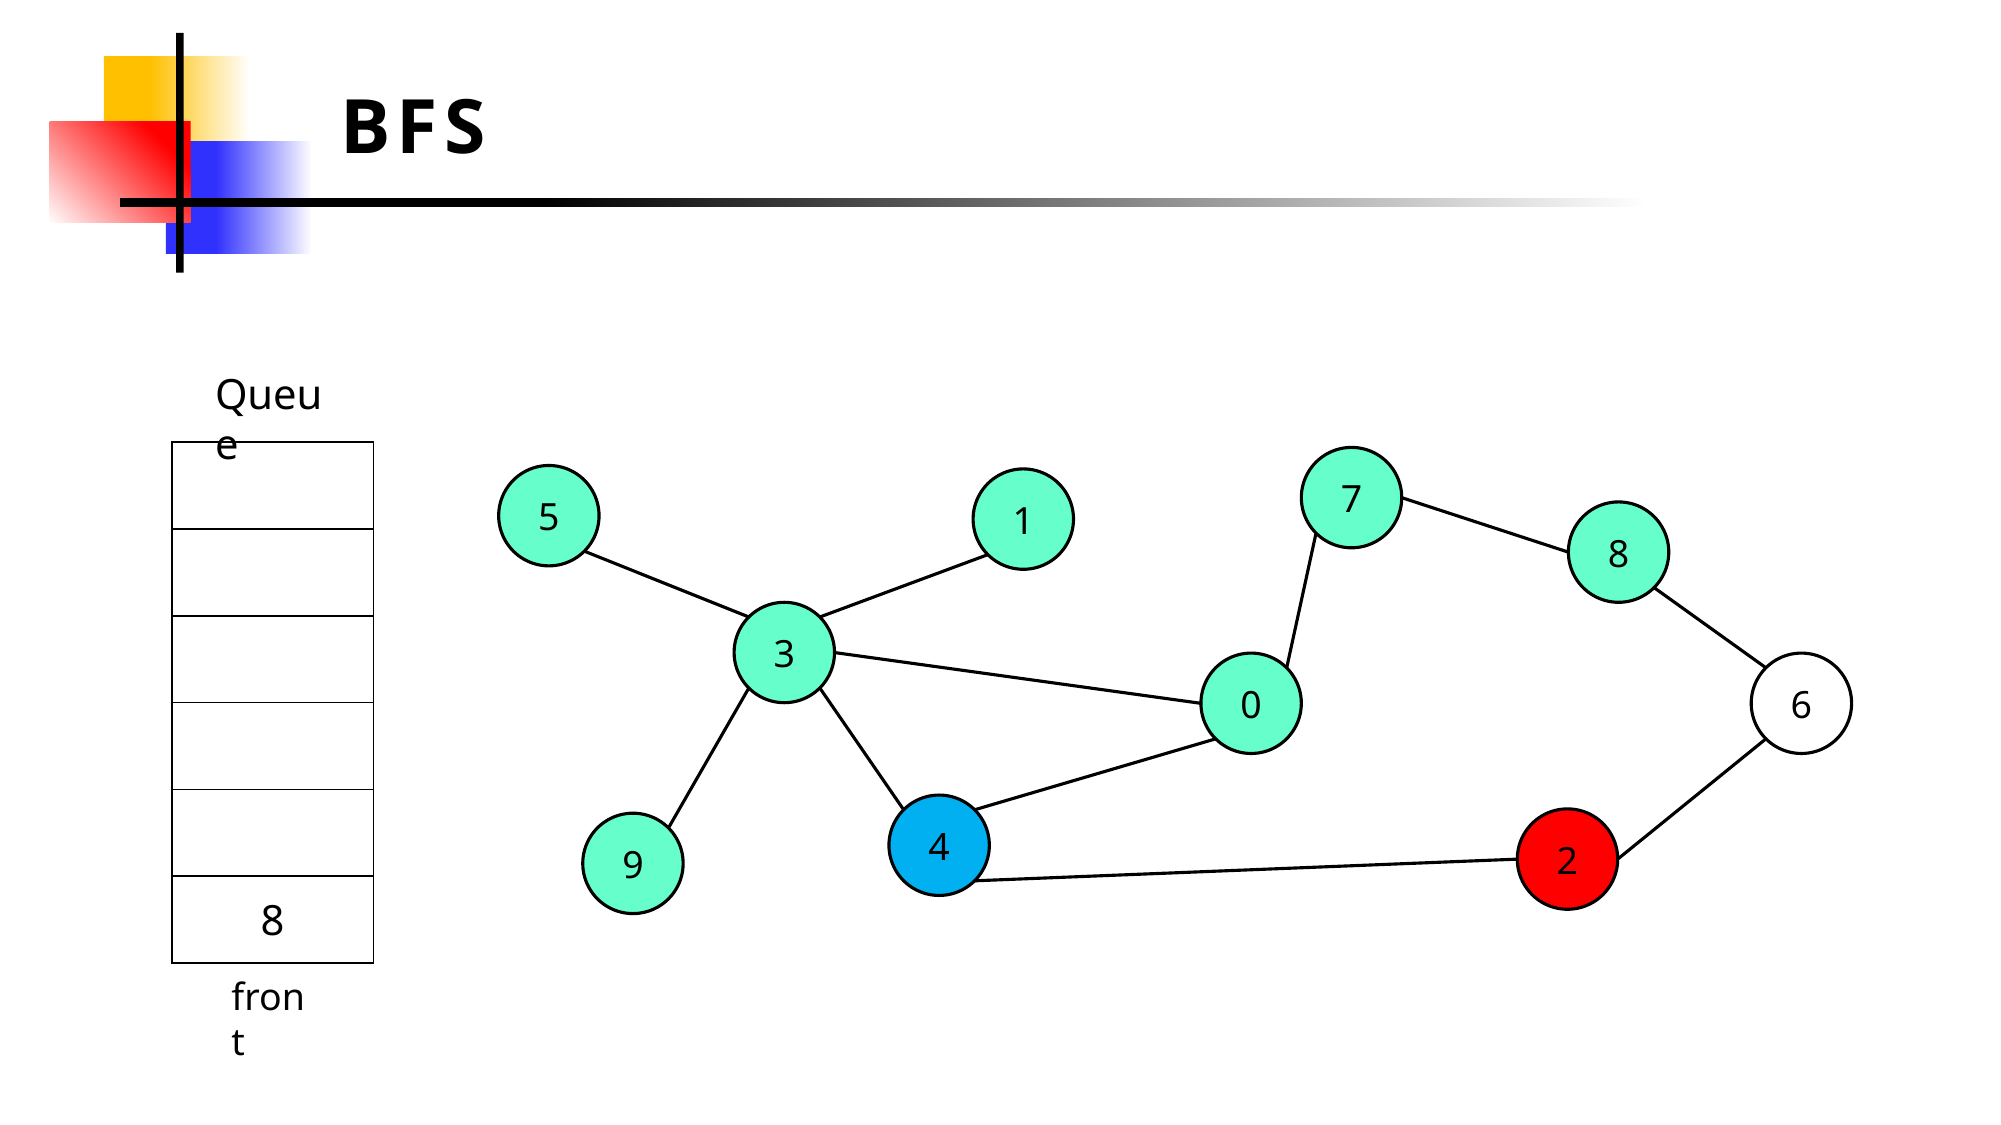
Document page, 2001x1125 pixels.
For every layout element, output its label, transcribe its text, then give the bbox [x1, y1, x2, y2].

text_box 6 [1750, 652, 1853, 755]
table_header [173, 443, 373, 528]
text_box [974, 738, 1216, 810]
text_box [819, 688, 904, 810]
text_box front [216, 965, 326, 1071]
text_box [974, 859, 1518, 881]
text_box 3 [733, 601, 836, 704]
text_box 8 [1567, 500, 1670, 604]
text_box Queue [200, 360, 345, 476]
text_box 5 [497, 464, 601, 567]
text_box 2 [1516, 807, 1619, 911]
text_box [1617, 738, 1767, 860]
table_cell [173, 617, 373, 702]
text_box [584, 551, 749, 618]
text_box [834, 652, 1201, 704]
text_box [668, 688, 749, 828]
text_box 9 [581, 812, 685, 915]
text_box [819, 554, 988, 618]
text_box 1 [972, 467, 1075, 571]
text_box 4 [887, 794, 991, 897]
table_cell [173, 703, 373, 789]
table_cell [173, 530, 373, 615]
text_box 0 [1199, 652, 1303, 755]
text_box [49, 32, 1644, 273]
table_cell [173, 790, 373, 875]
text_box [1401, 497, 1569, 553]
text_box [1286, 533, 1317, 668]
text_box 7 [1300, 446, 1403, 549]
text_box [1654, 587, 1767, 668]
table_cell 8 [173, 877, 373, 962]
